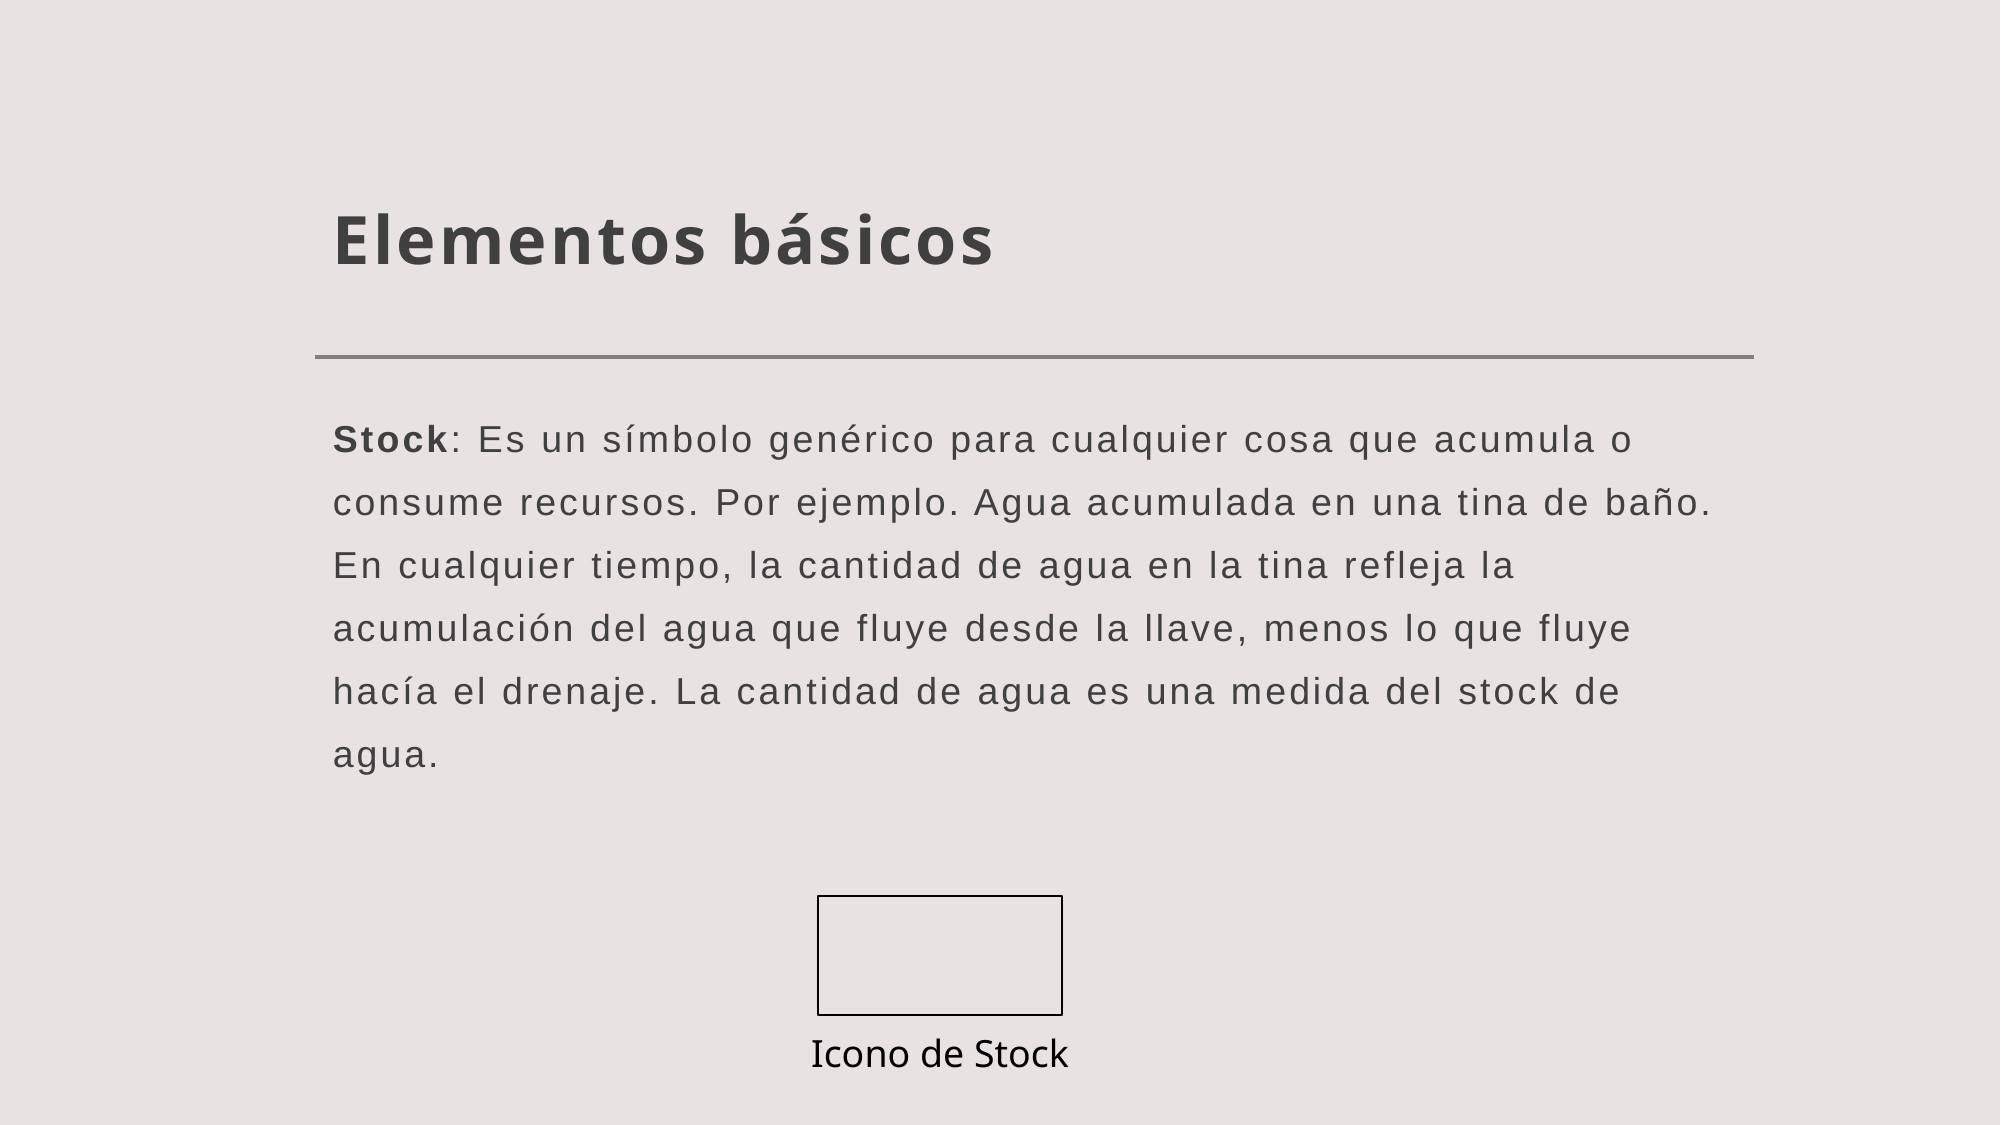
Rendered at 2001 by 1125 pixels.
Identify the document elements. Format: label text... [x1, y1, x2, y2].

list Stock: Es un símbolo genérico para cualquier cosa que acumula o consume recursos. Por ejemplo. Agua acumulada en una tina de baño. En cualquier tiempo, la cantidad de agua en la tina refleja la acumulación del agua que fluye desde la llave, menos lo que fluye hacía el drenaje. La cantidad de agua es una medida del stock de agua. [315, 379, 1754, 979]
title Elementos básicos [315, 72, 1754, 294]
text_box Icono de Stock [796, 1022, 1084, 1082]
text_box [817, 895, 1063, 1016]
